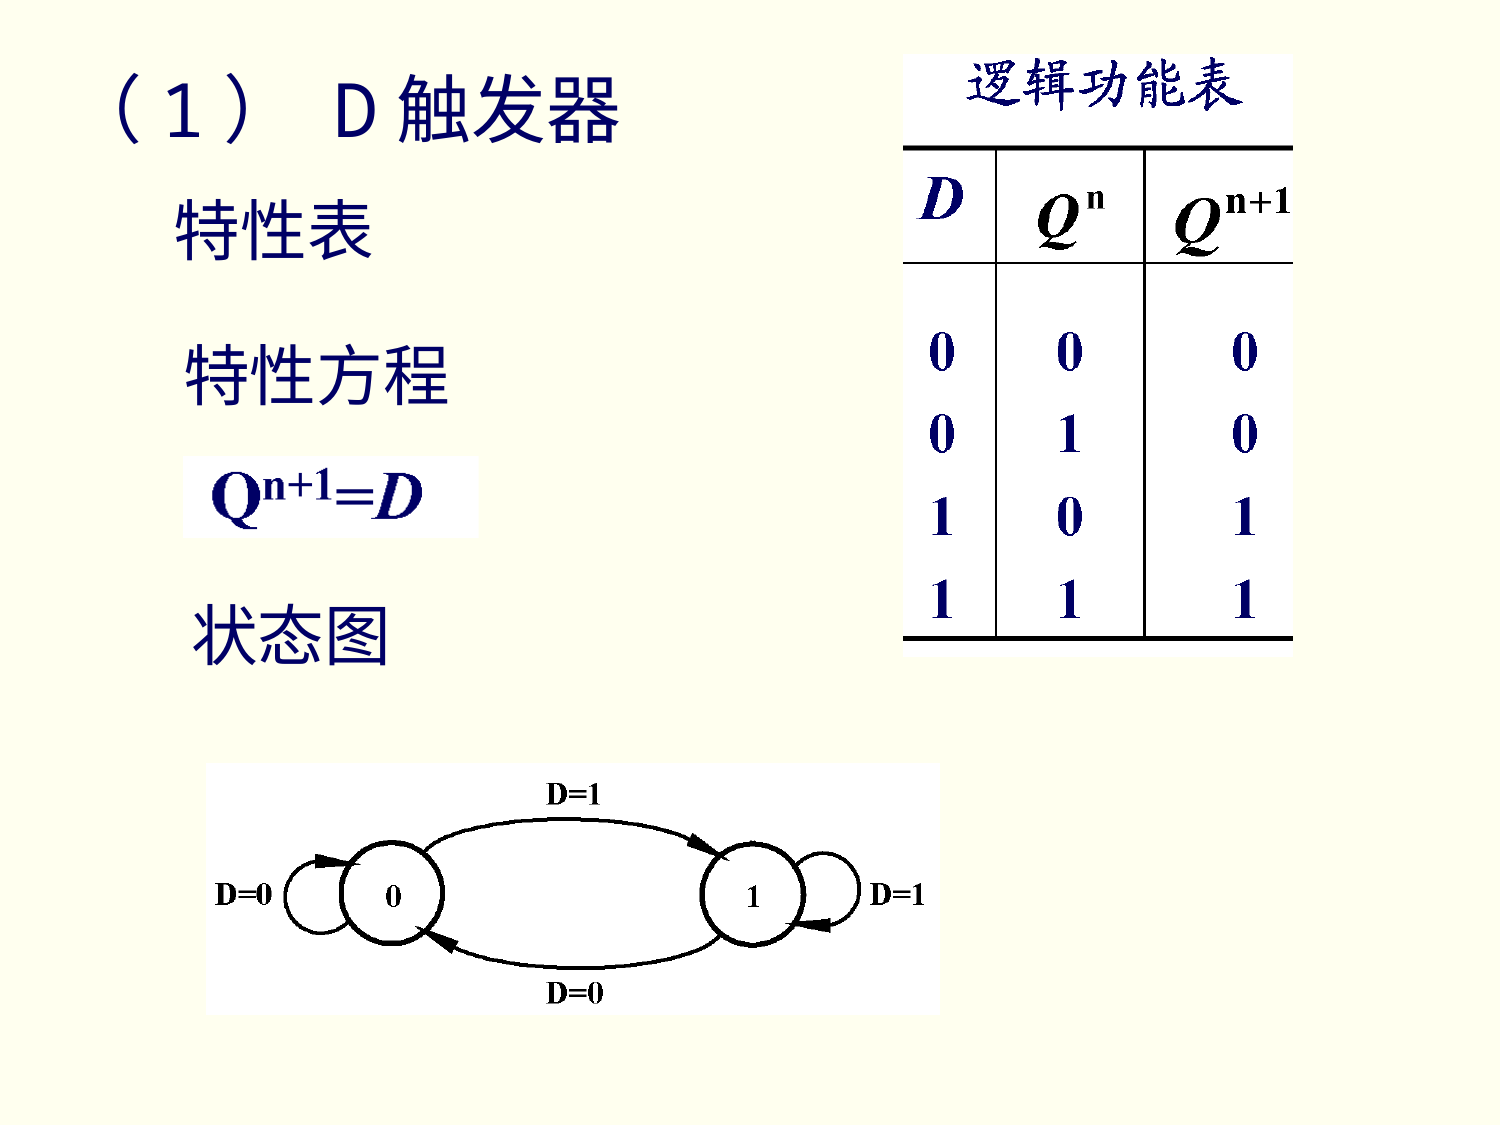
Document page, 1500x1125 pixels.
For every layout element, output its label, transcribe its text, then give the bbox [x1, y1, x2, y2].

text_box 特性表 [97, 181, 389, 366]
text_box 状态图 [176, 586, 407, 681]
text_box （1） D触发器 [53, 54, 691, 250]
text_box 特性方程 [168, 326, 466, 421]
picture [182, 455, 479, 539]
picture [206, 762, 940, 1016]
picture [903, 54, 1293, 658]
